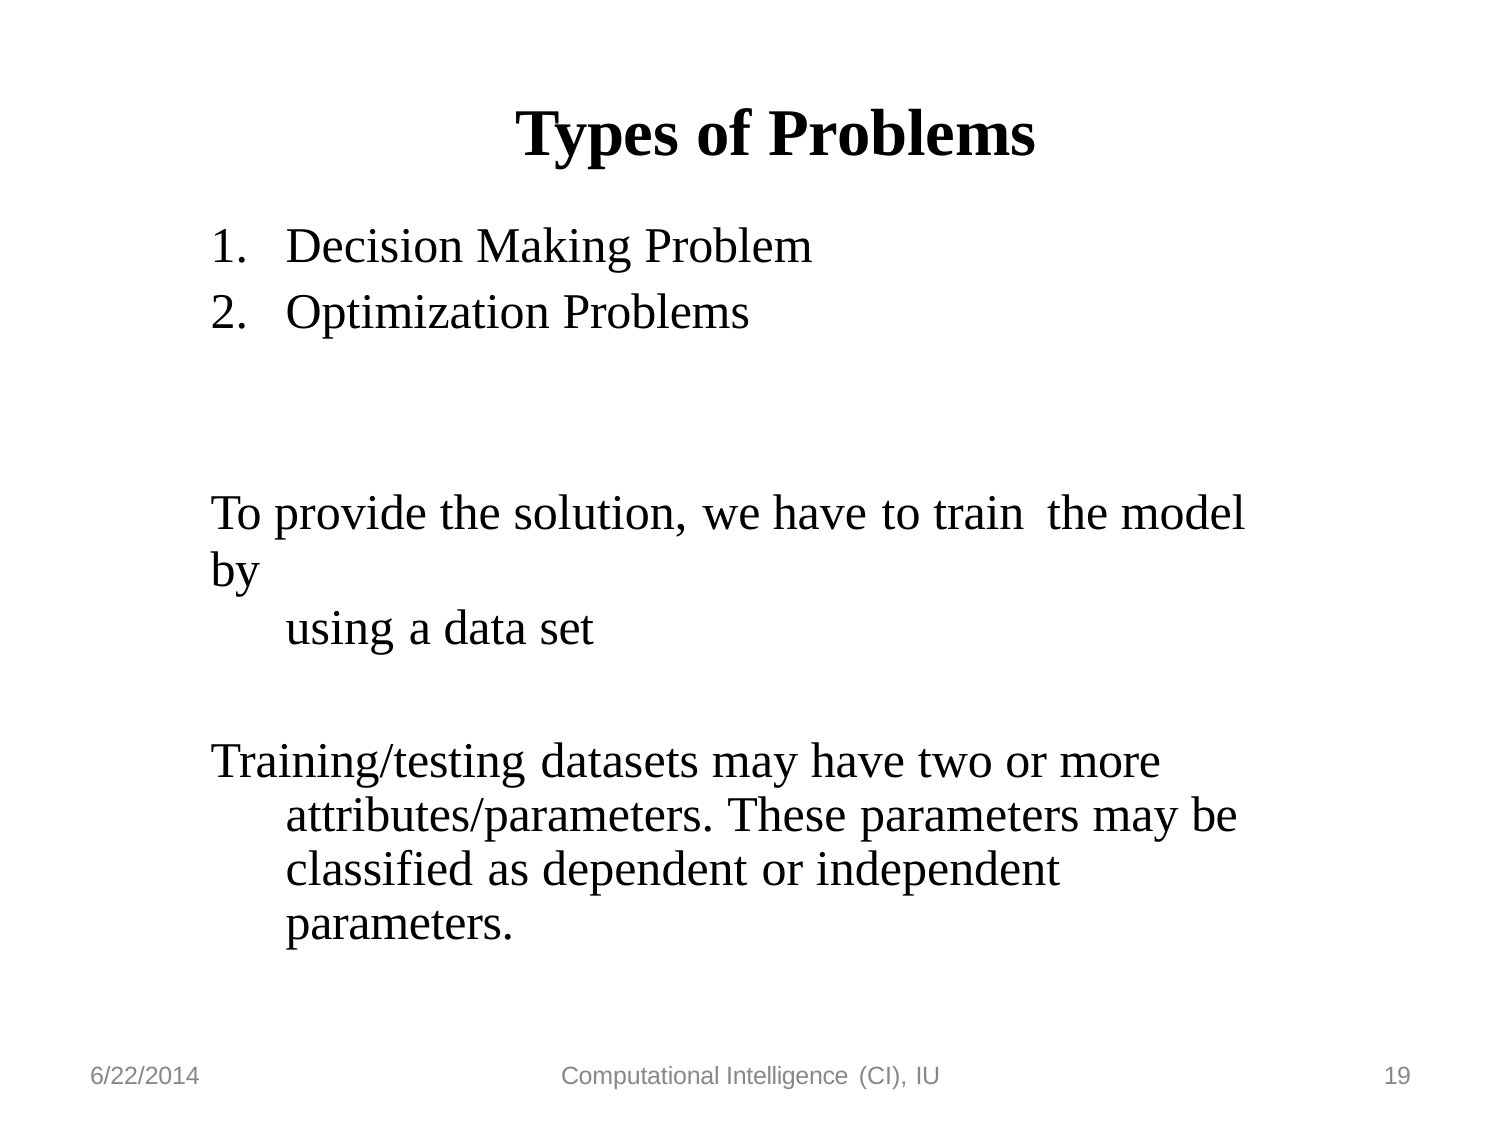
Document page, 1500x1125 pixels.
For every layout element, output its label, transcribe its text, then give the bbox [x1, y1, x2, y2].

text_box Computational Intelligence (CI), IU [558, 1059, 942, 1090]
slide_number 19 [1377, 1059, 1421, 1125]
text_box Decision Making Problem Optimization Problems To provide the solution, we have to train the model by using a data set Training/testing datasets may have two or more attributes/parameters. These parameters may be classified as dependent or independent parameters. [208, 204, 1309, 950]
text_box 6/22/2014 [87, 1059, 203, 1090]
title Types of Problems [513, 86, 1043, 204]
